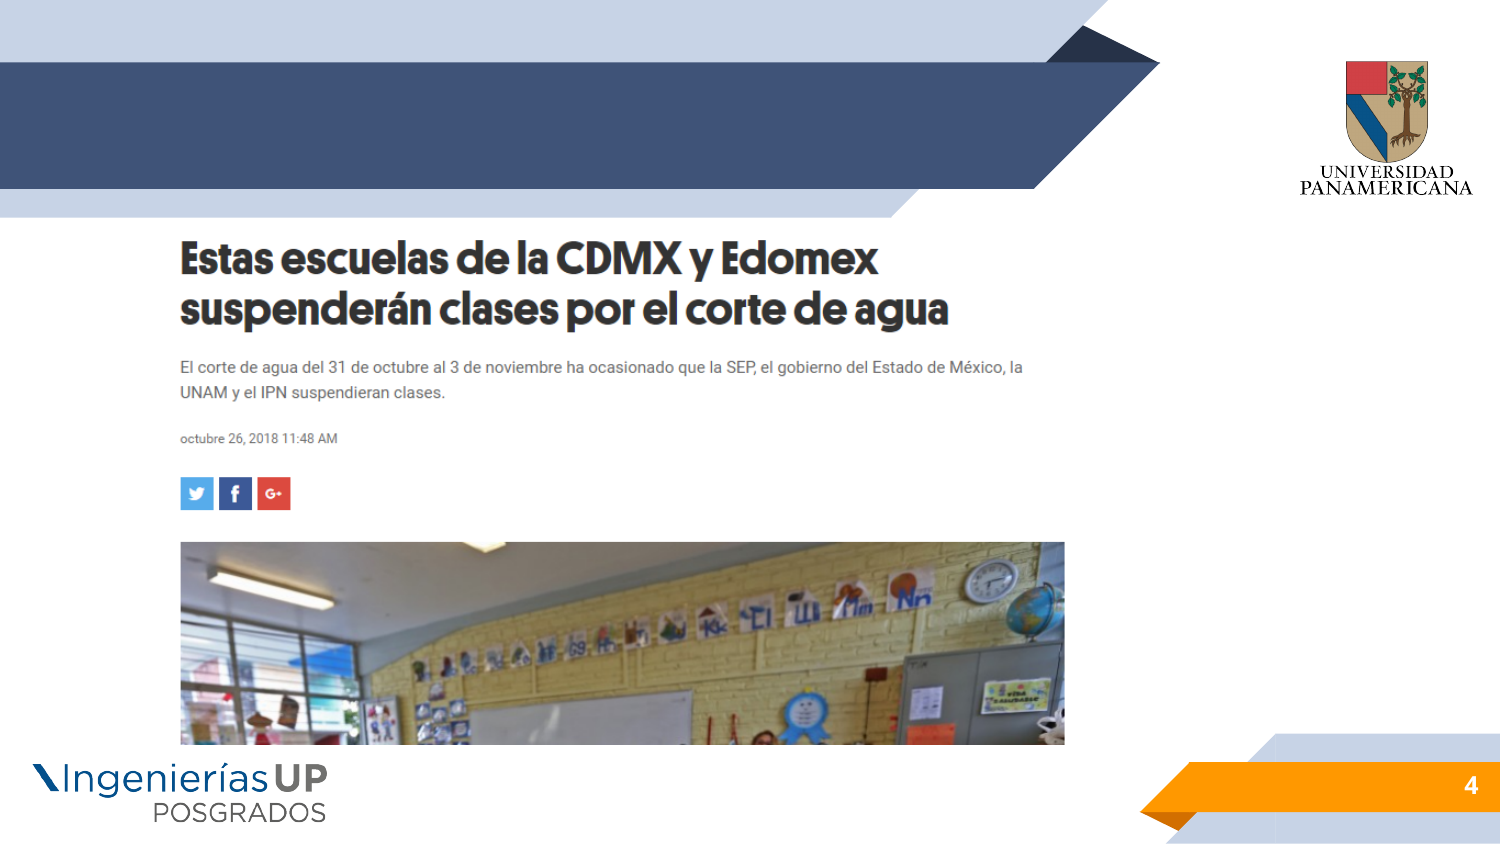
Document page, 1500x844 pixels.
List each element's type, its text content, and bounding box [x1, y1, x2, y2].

picture [15, 227, 1080, 844]
slide_number 4 [1249, 760, 1494, 813]
picture [1286, 44, 1490, 210]
